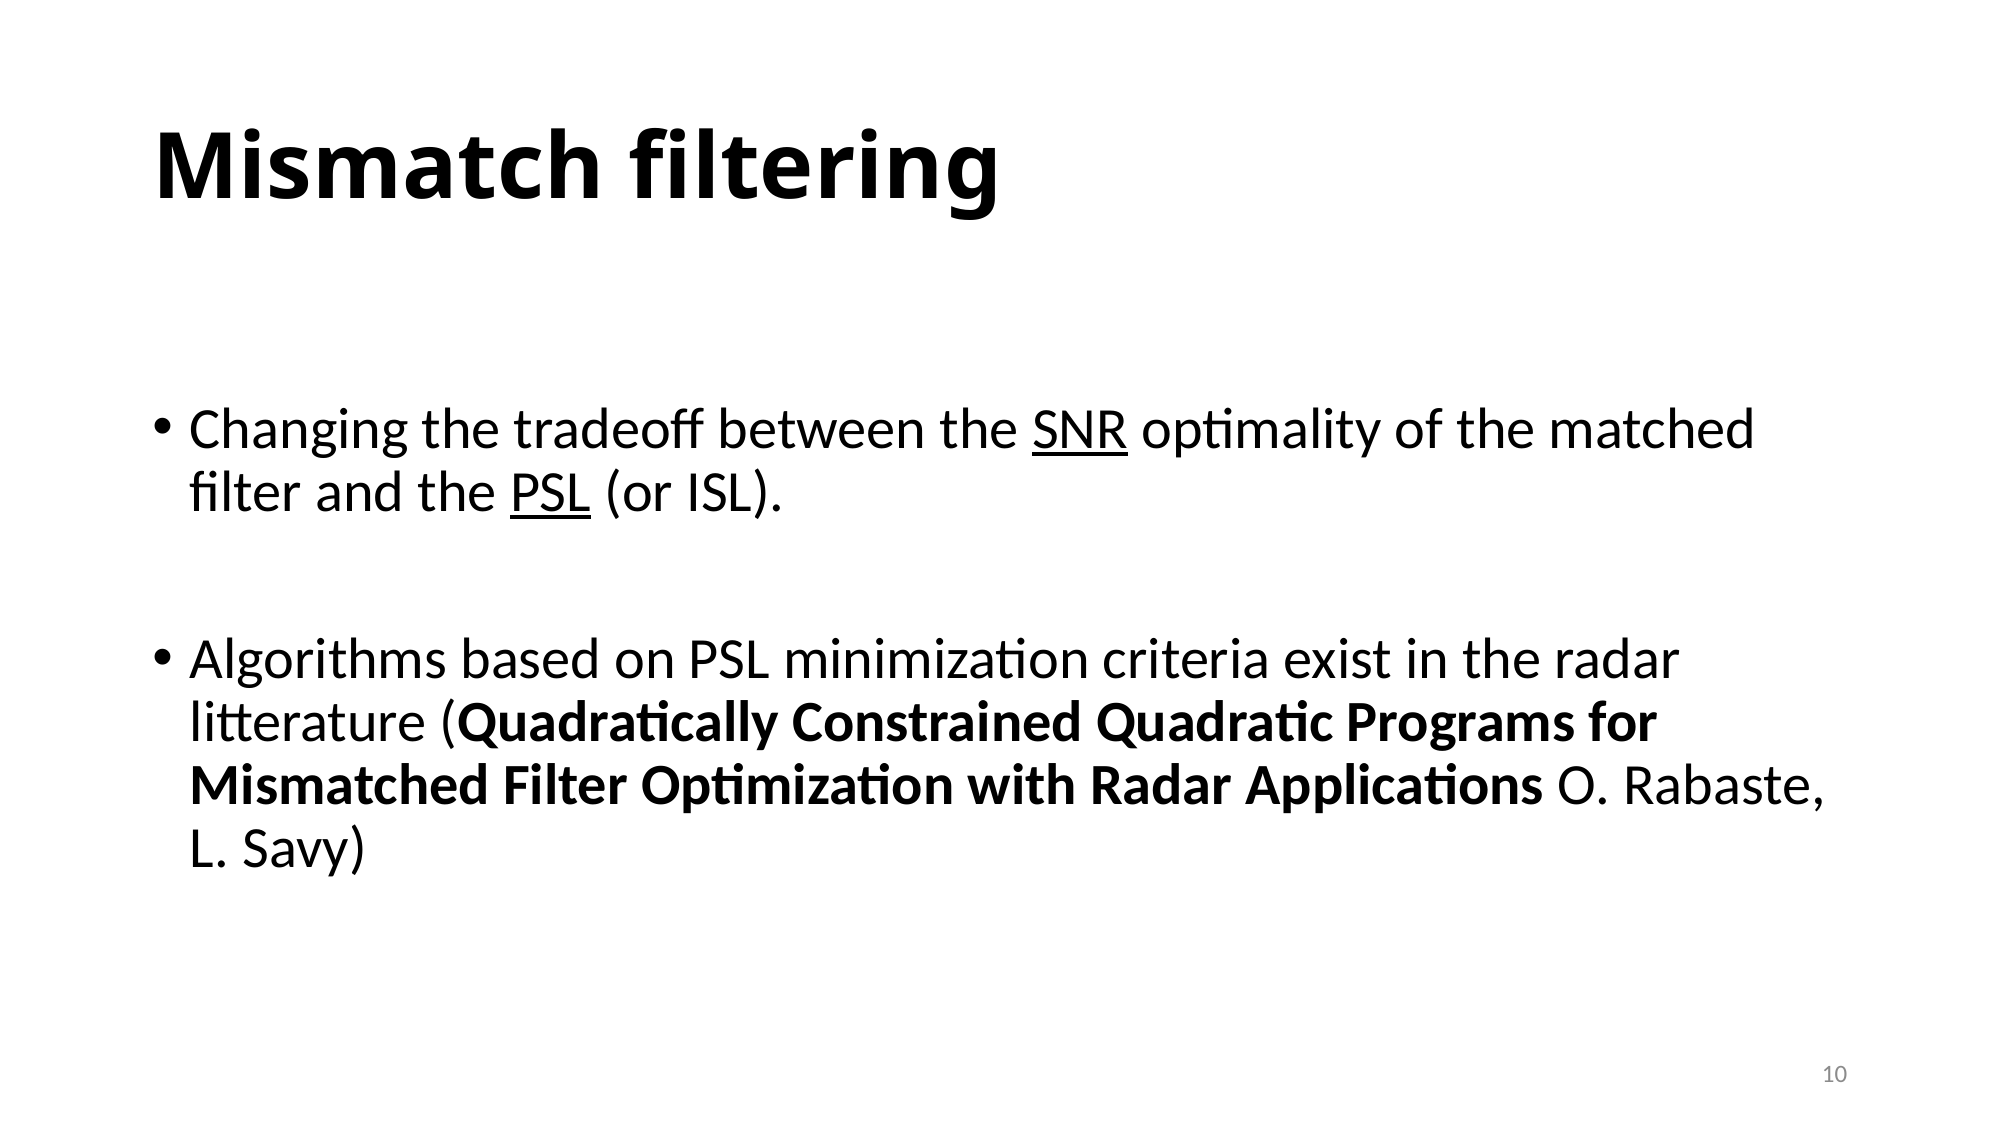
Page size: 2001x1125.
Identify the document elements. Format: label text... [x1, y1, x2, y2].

slide_number 10 [1412, 1042, 1863, 1103]
list Changing the tradeoff between the SNR optimality of the matched filter and the PSL (or ISL). Algorithms based on PSL minimization criteria exist in the radar litterature (﻿Quadratically Constrained Quadratic Programs for Mismatched Filter Optimization with Radar Applications O. Rabaste, L. Savy) [137, 299, 1863, 1014]
title Mismatch filtering [137, 59, 1863, 278]
